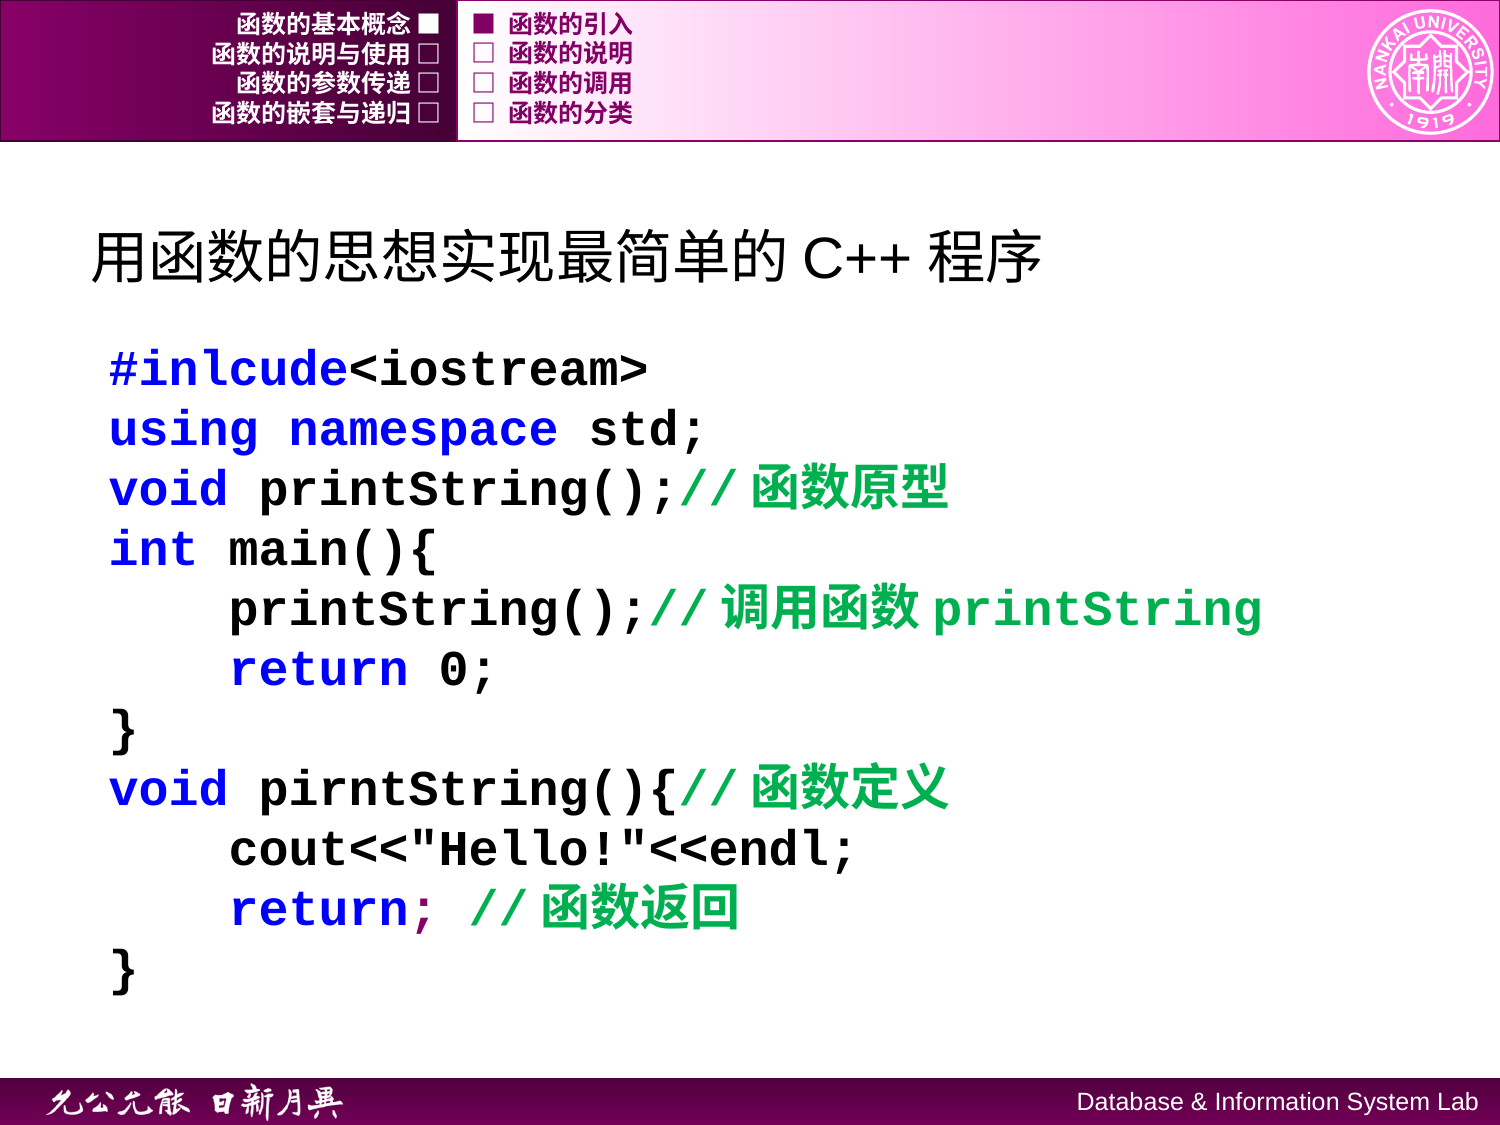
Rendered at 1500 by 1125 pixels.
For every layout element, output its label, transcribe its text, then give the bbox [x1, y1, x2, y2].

text_box 函数的基本概念 ■ [0, 7, 455, 36]
text_box □ 函数的调用 [455, 66, 1361, 95]
text_box 函数的嵌套与递归 □ [0, 95, 455, 129]
text_box #inlcude<iostream> using namespace std; void printString();//函数原型 int main(){ printString();//调用函数printString return 0; } void pirntString(){//函数定义 cout<<"Hello!"<<endl; return; //函数返回 } [93, 328, 1407, 1063]
text_box ■ 函数的引入 [455, 7, 1361, 36]
text_box □ 函数的分类 [455, 95, 1361, 129]
text_box □ 函数的说明 [455, 36, 1361, 66]
text_box 函数的参数传递 □ [0, 66, 455, 95]
text_box 函数的说明与使用 □ [0, 36, 455, 66]
list 用函数的思想实现最简单的C++程序 [74, 212, 1413, 329]
picture [35, 1081, 356, 1122]
